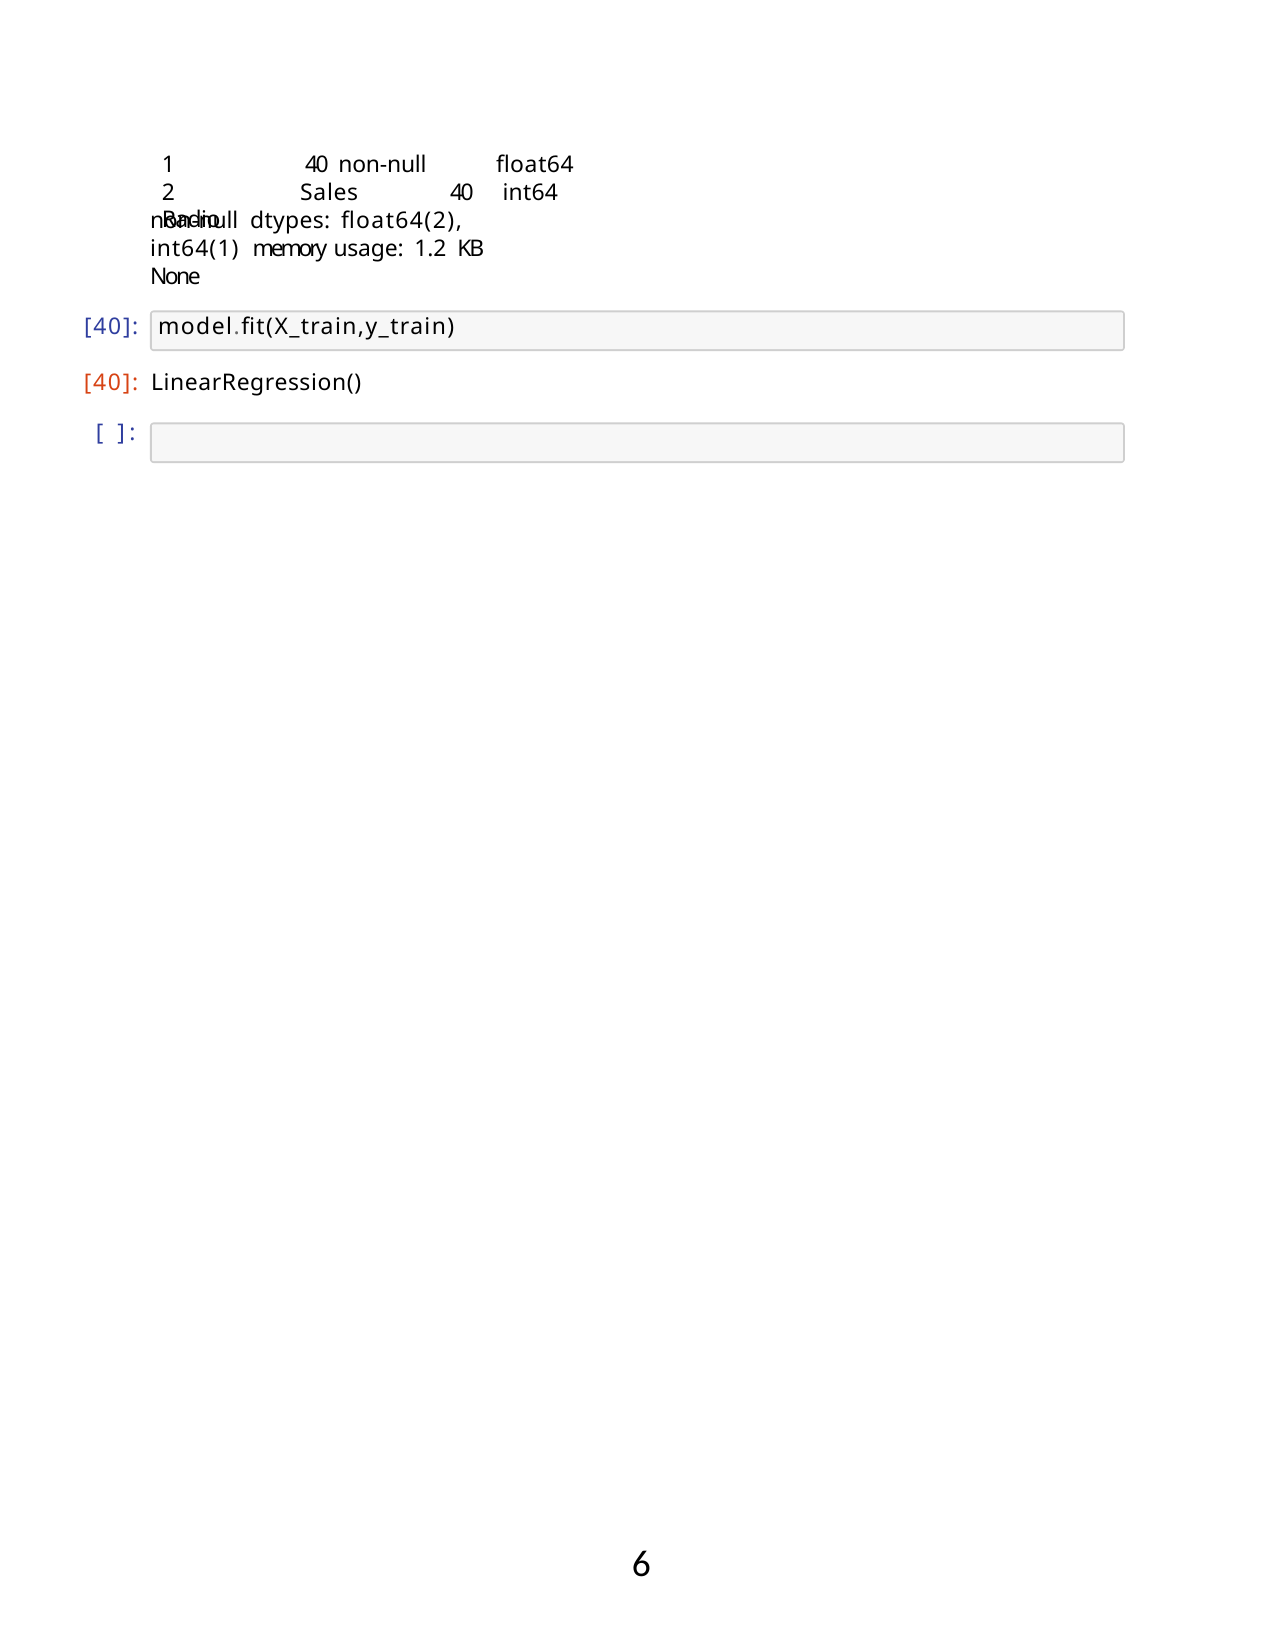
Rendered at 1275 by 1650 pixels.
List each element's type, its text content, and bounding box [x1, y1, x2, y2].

text_box 1 Radio [159, 147, 272, 176]
text_box [40]: [82, 309, 146, 339]
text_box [149, 422, 1126, 464]
text_box 2 Sales 40 non-null dtypes: float64(2), int64(1) memory usage: 1.2 KB None [147, 176, 487, 290]
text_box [149, 310, 1126, 352]
text_box 40 non-null [303, 147, 439, 176]
text_box float64 int64 [493, 147, 582, 206]
text_box 6 [625, 1534, 650, 1585]
text_box [40]: LinearRegression() [ ]: [81, 365, 375, 445]
